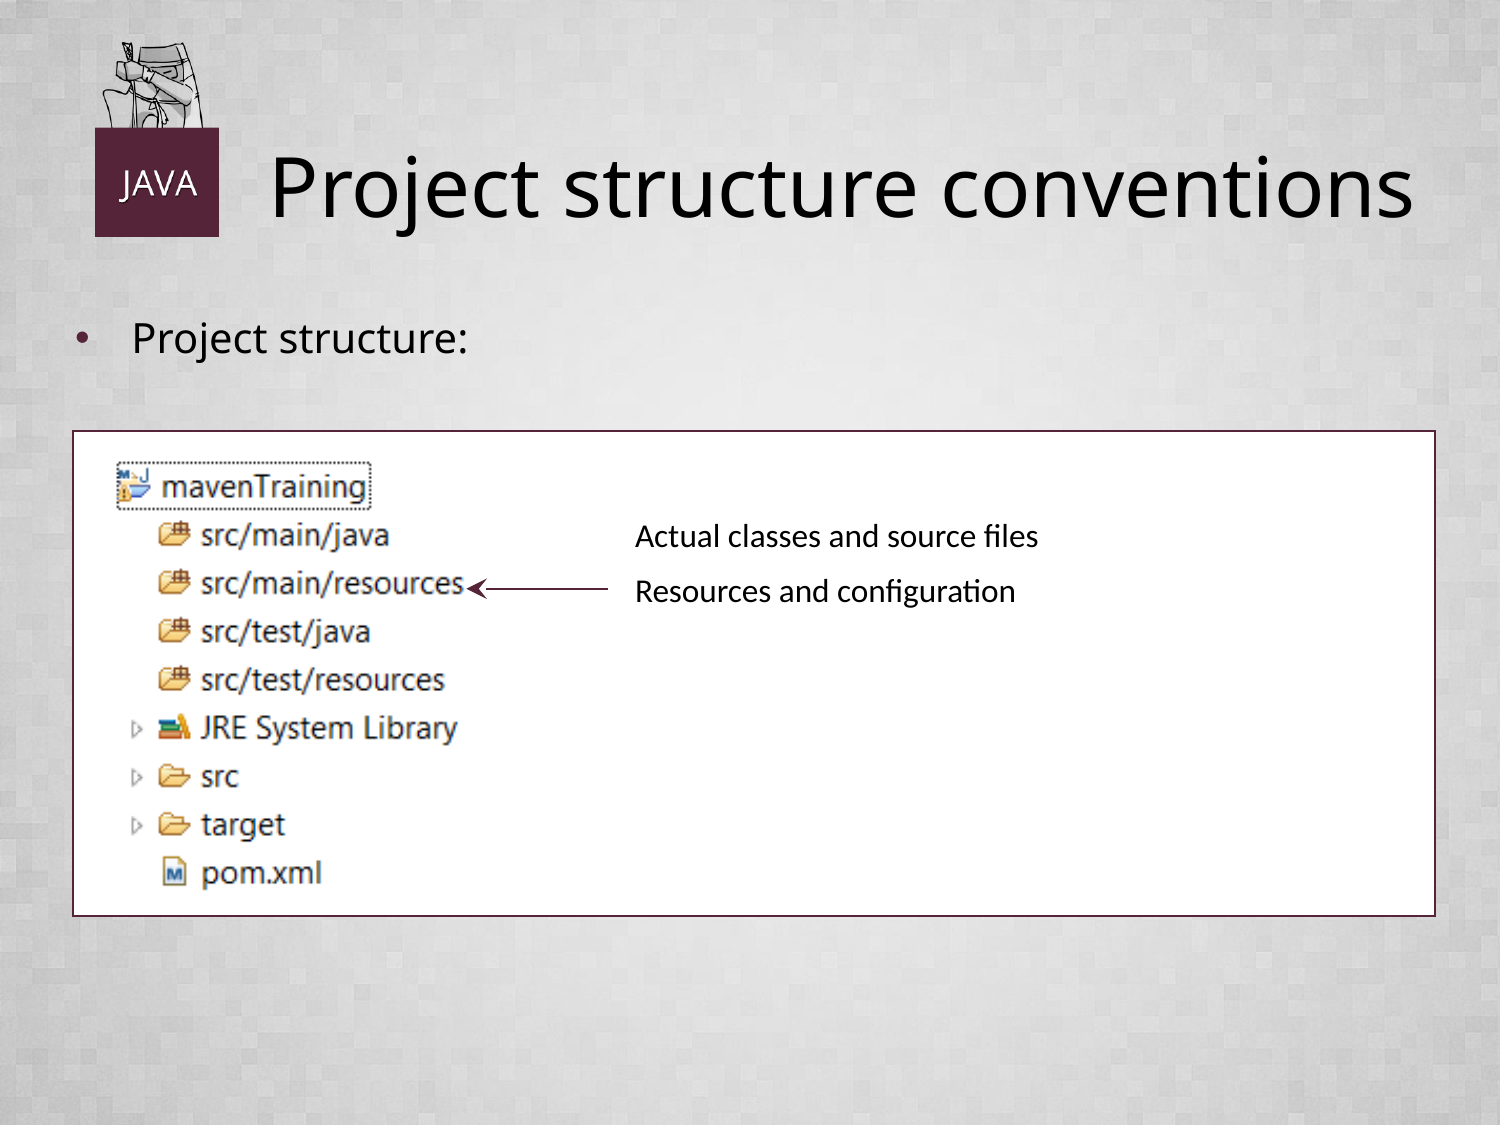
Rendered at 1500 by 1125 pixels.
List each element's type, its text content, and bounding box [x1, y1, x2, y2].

text_box Resources and configuration [620, 561, 1187, 617]
text_box [72, 431, 1436, 916]
text_box Project structure: [60, 279, 1395, 705]
picture [110, 455, 479, 904]
picture [0, 0, 1500, 1125]
text_box Actual classes and source files [620, 507, 1187, 561]
title Project structure conventions [253, 90, 1500, 279]
